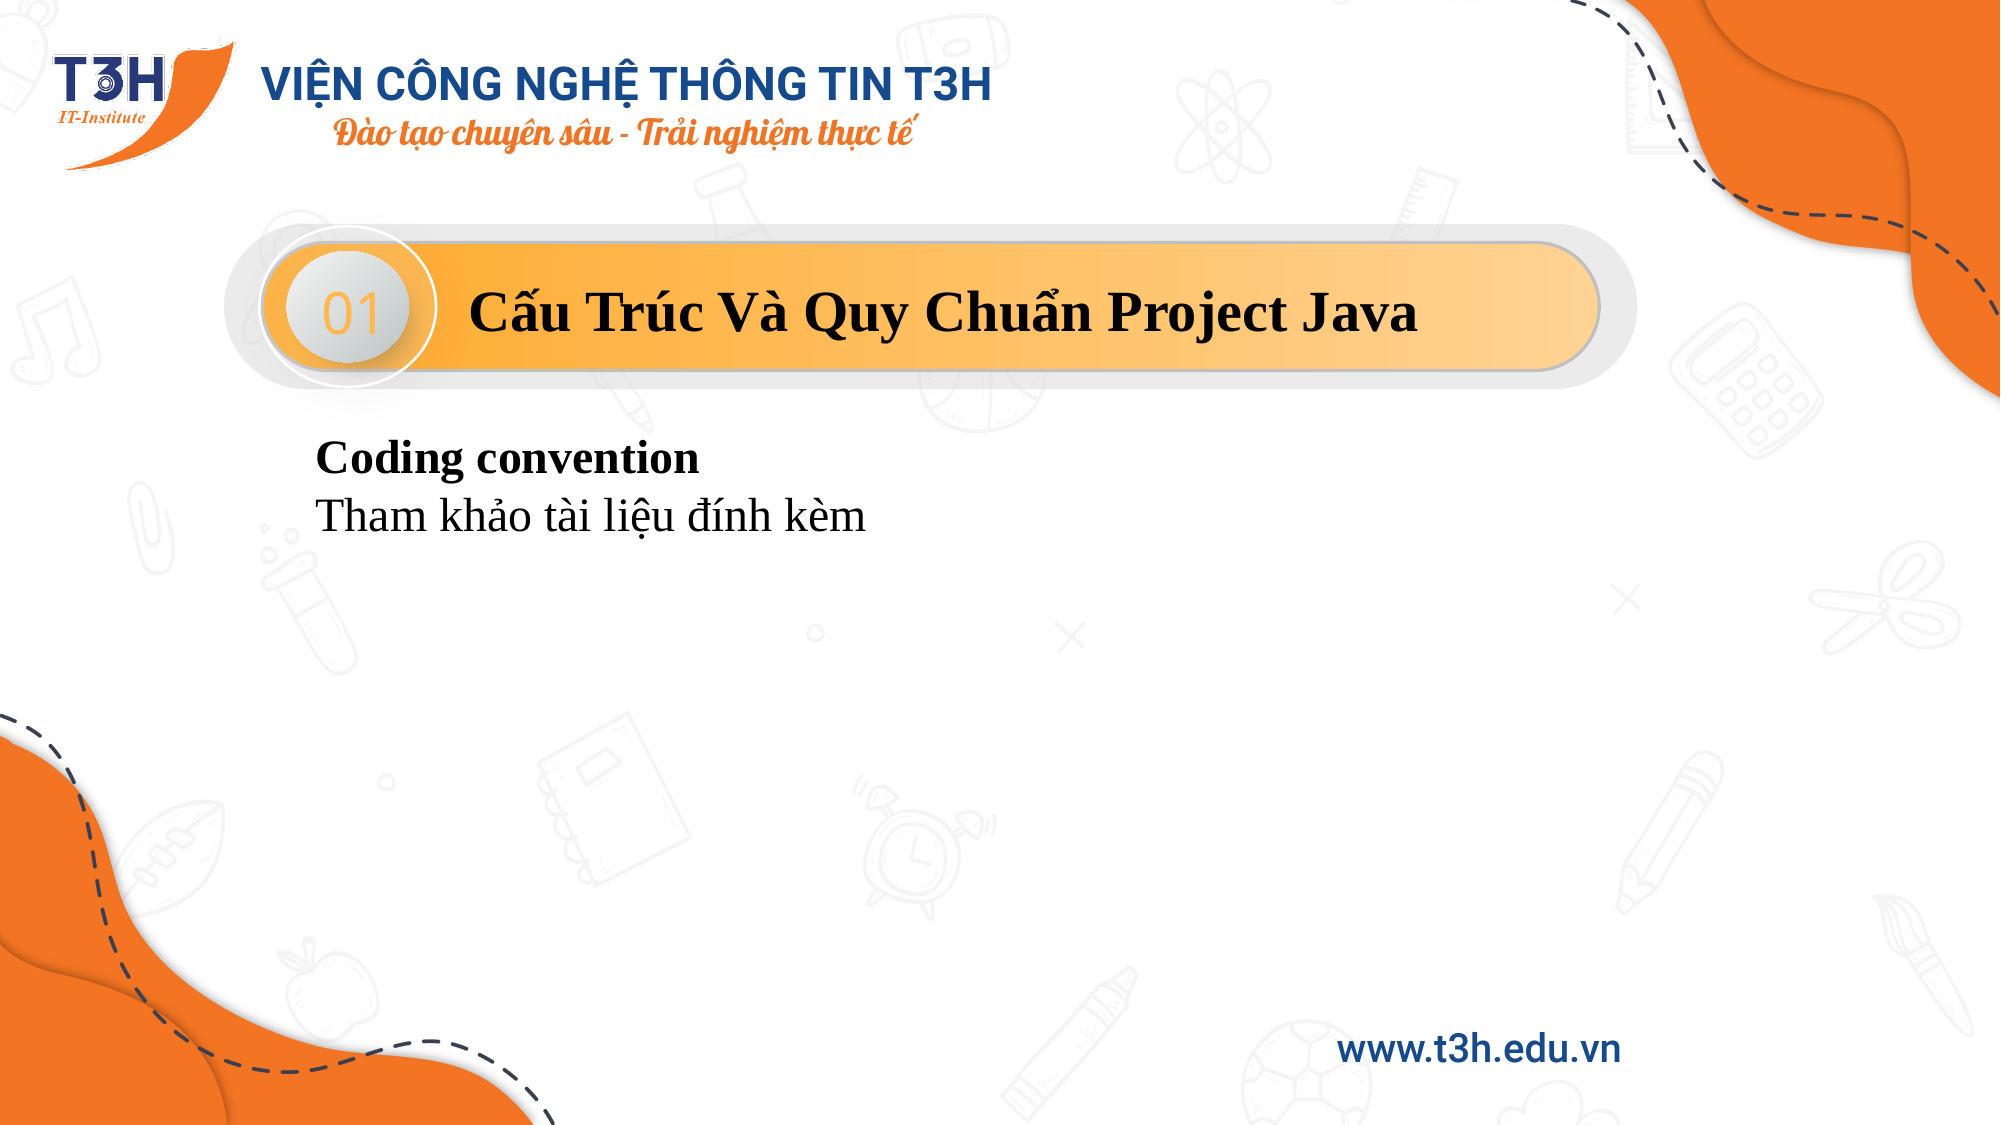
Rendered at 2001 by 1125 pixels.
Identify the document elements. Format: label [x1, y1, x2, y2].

text_box [223, 223, 1638, 390]
picture [0, 0, 2000, 1125]
text_box [259, 226, 464, 446]
